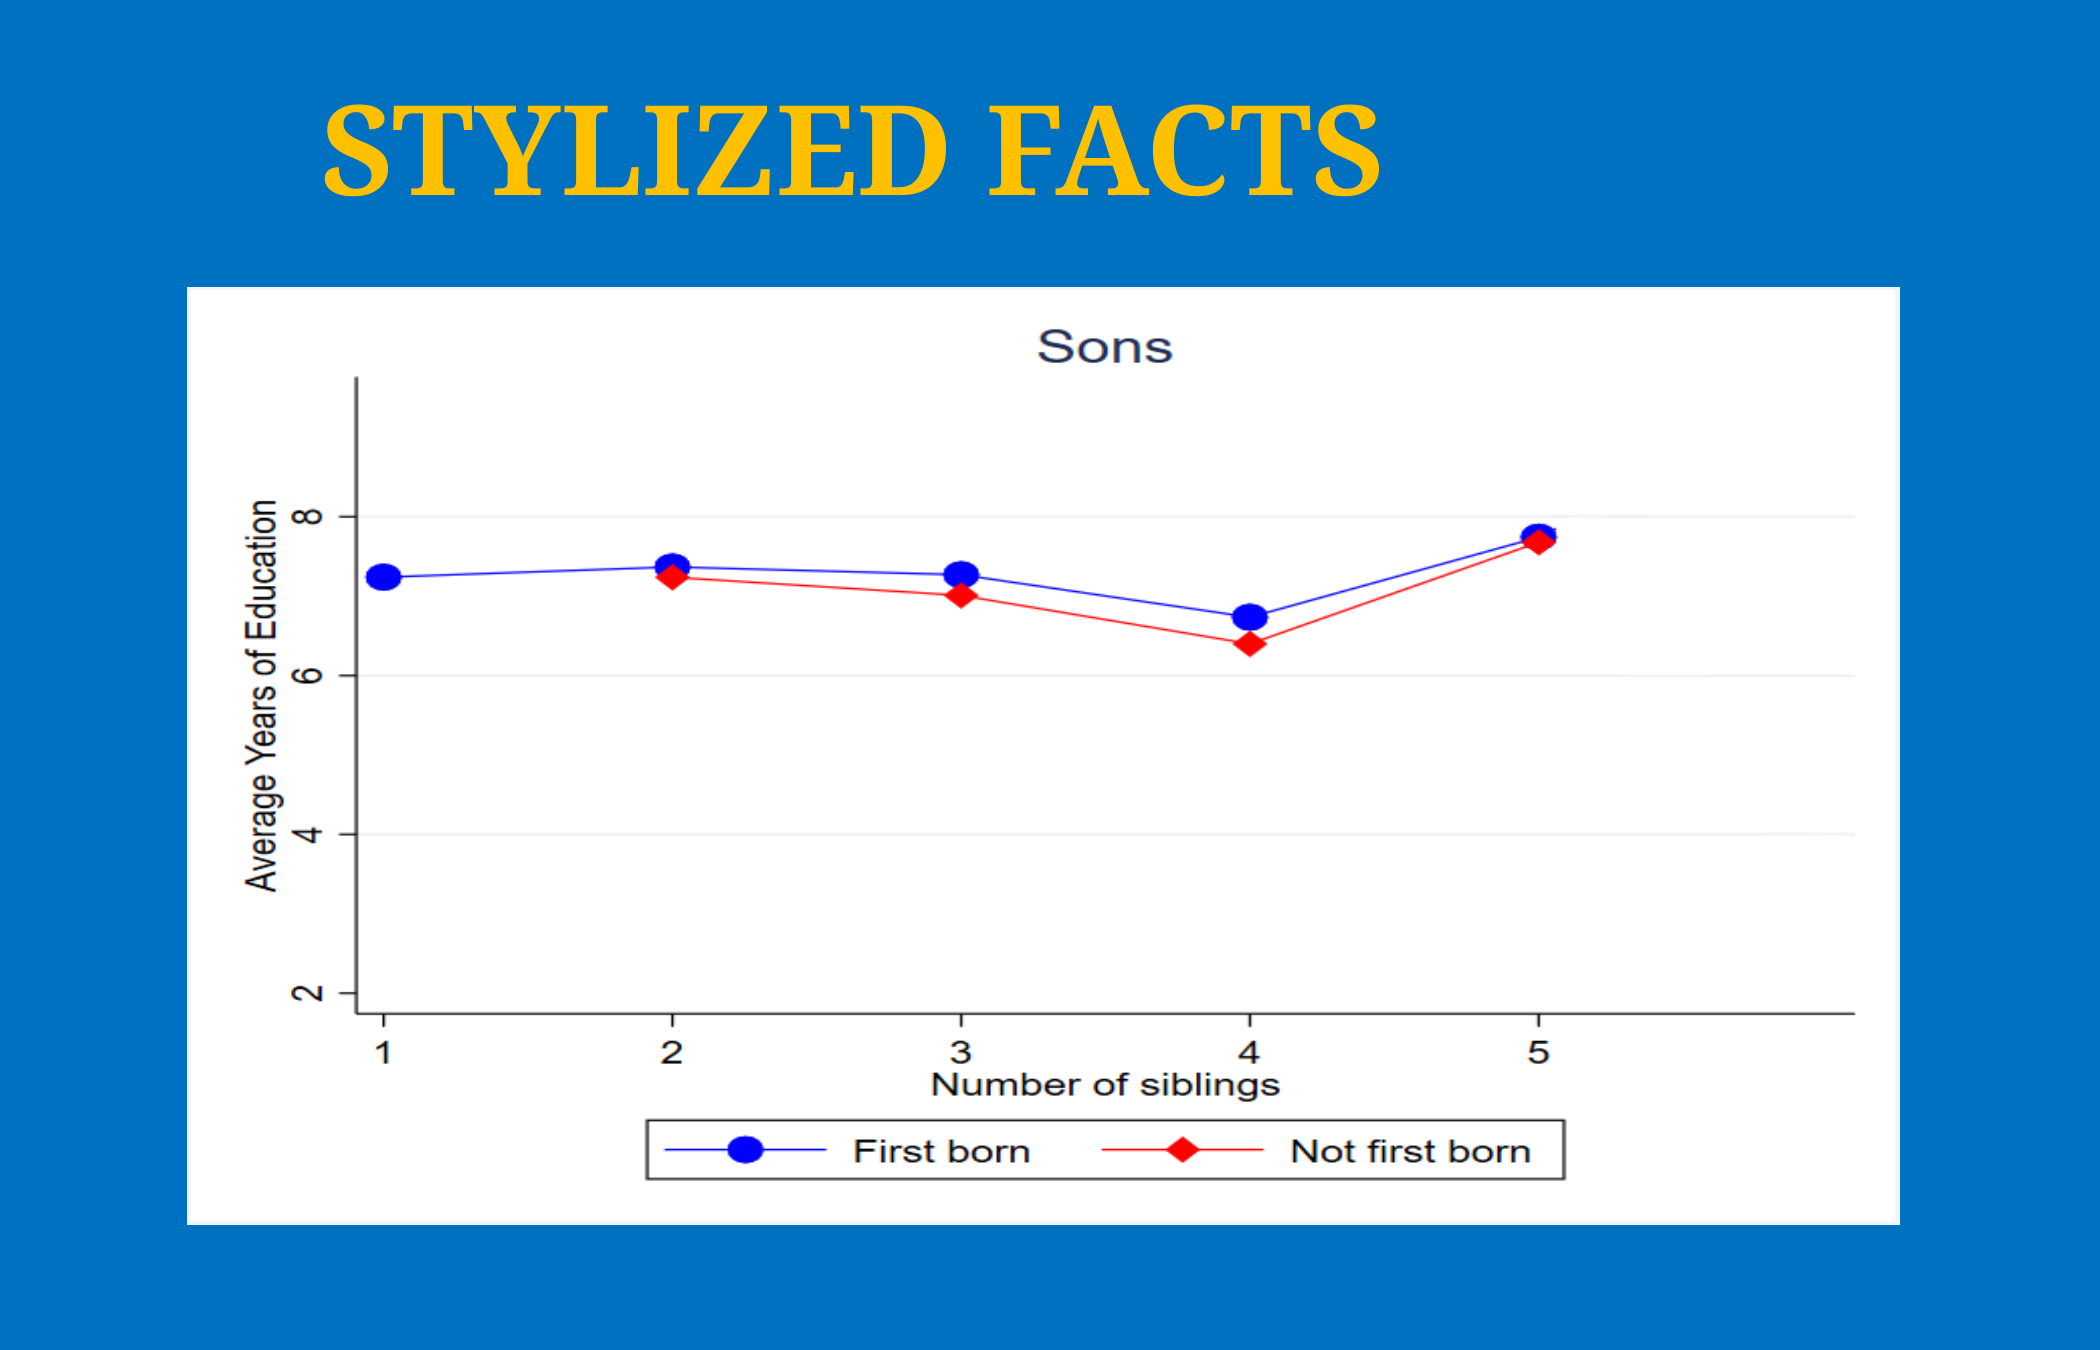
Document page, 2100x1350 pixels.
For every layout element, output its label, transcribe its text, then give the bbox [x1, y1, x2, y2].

title STYLIZED FACTS [144, 71, 1956, 238]
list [187, 287, 1900, 1225]
